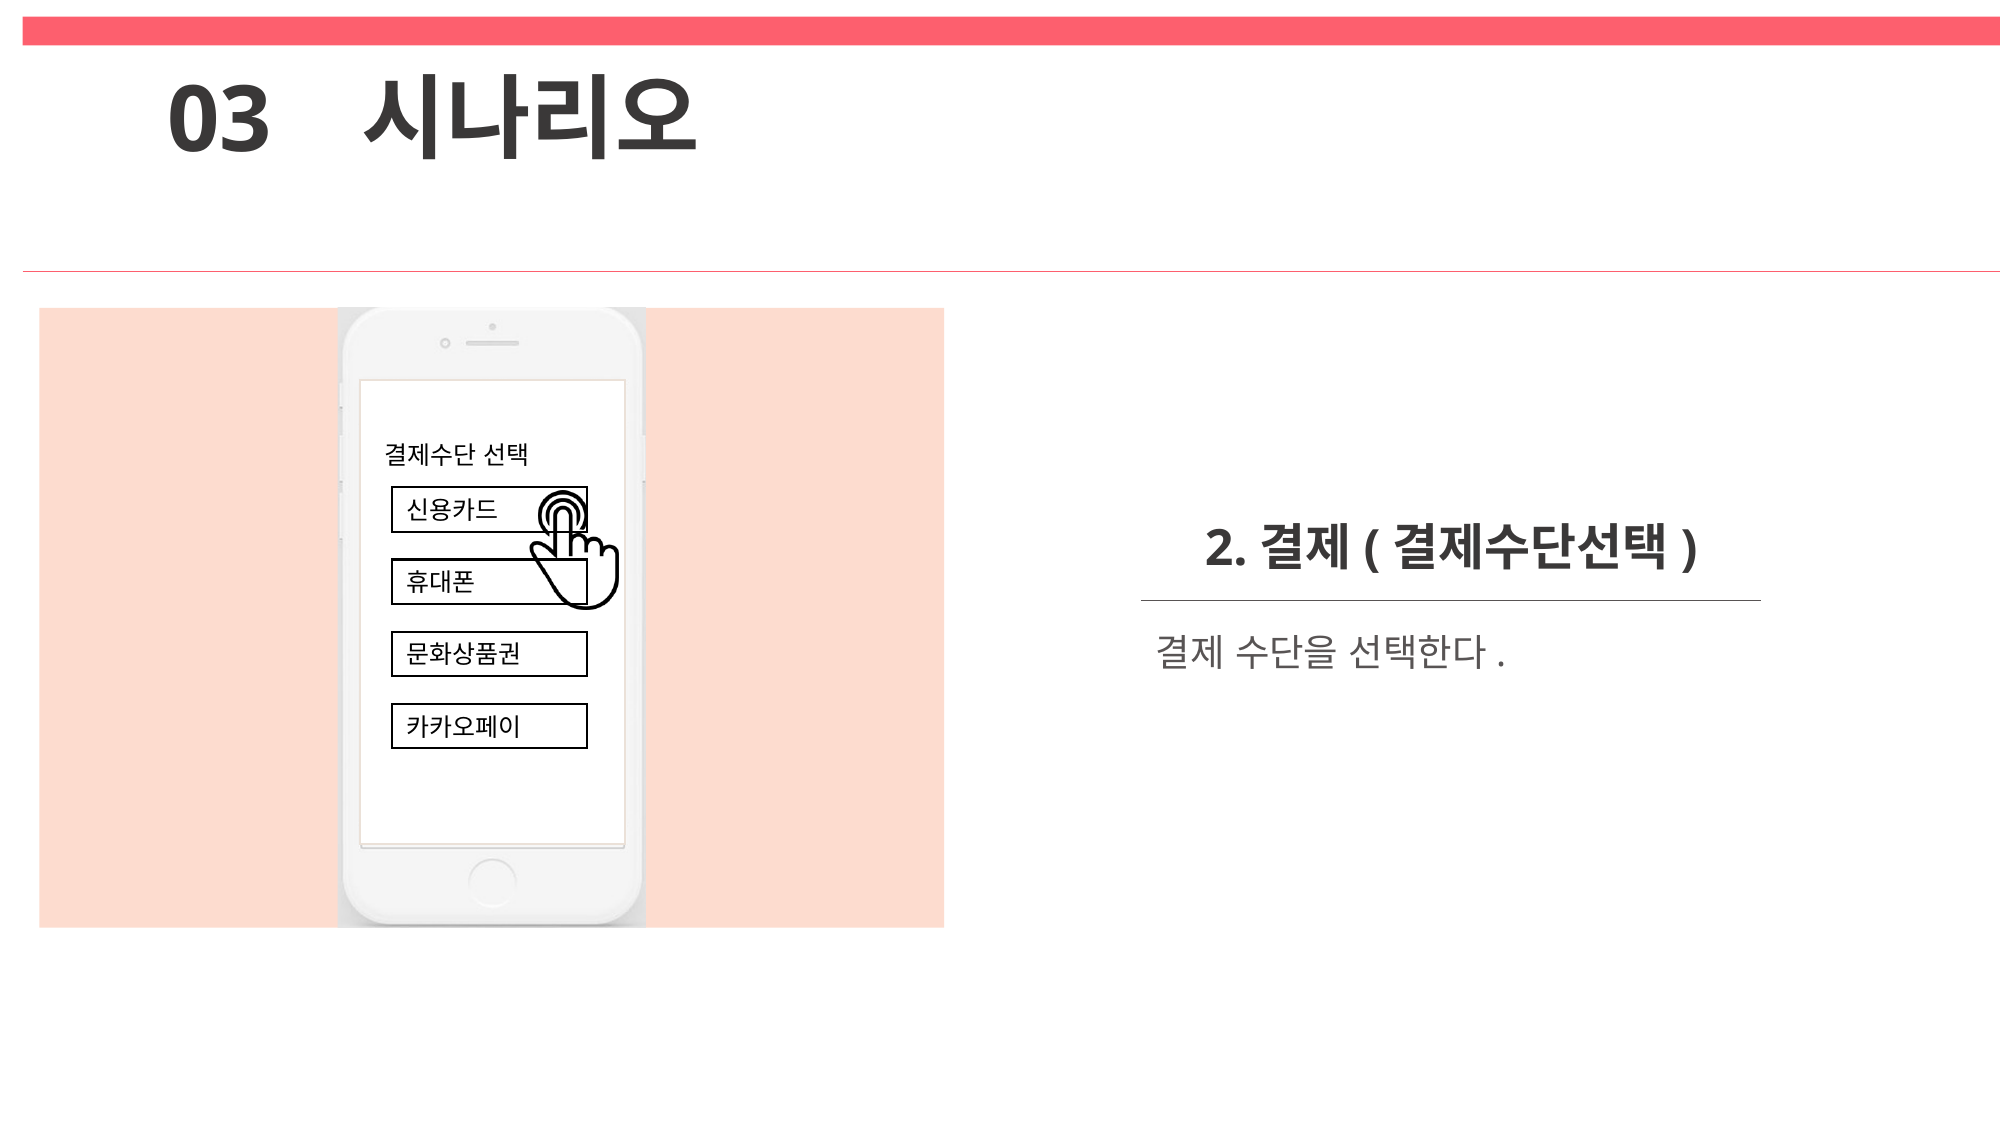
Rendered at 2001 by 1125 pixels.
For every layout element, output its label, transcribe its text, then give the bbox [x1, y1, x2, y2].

text_box 03 [152, 52, 288, 178]
picture [514, 490, 634, 610]
text_box 시나리오 [347, 52, 715, 178]
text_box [1140, 496, 1762, 683]
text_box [39, 307, 945, 928]
